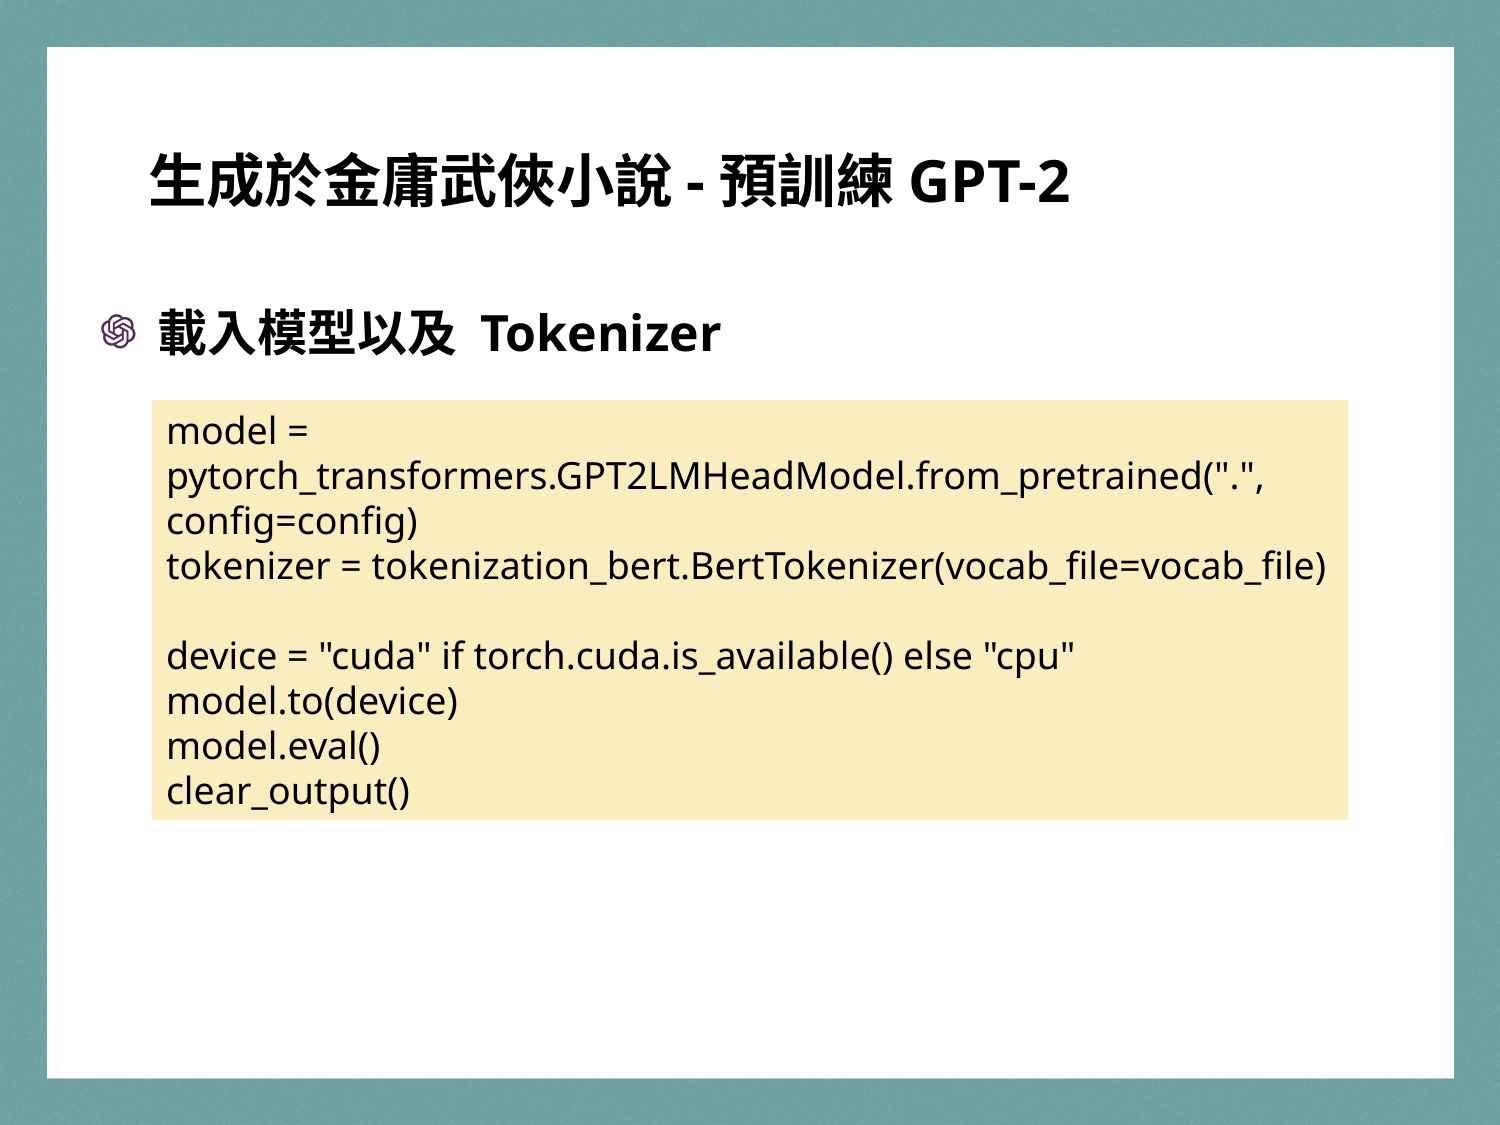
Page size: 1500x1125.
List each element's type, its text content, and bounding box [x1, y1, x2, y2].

picture [0, 0, 1500, 1125]
text_box 載入模型以及 Tokenizer [85, 264, 737, 369]
text_box 生成於金庸武俠小說-預訓練GPT-2 [133, 137, 1086, 222]
text_box model = pytorch_transformers.GPT2LMHeadModel.from_pretrained(".", config=config) tokenizer = tokenization_bert.BertTokenizer(vocab_file=vocab_file) device = "cuda" if torch.cuda.is_available() else "cpu" model.to(device) model.eval() clear_output() [151, 399, 1349, 820]
